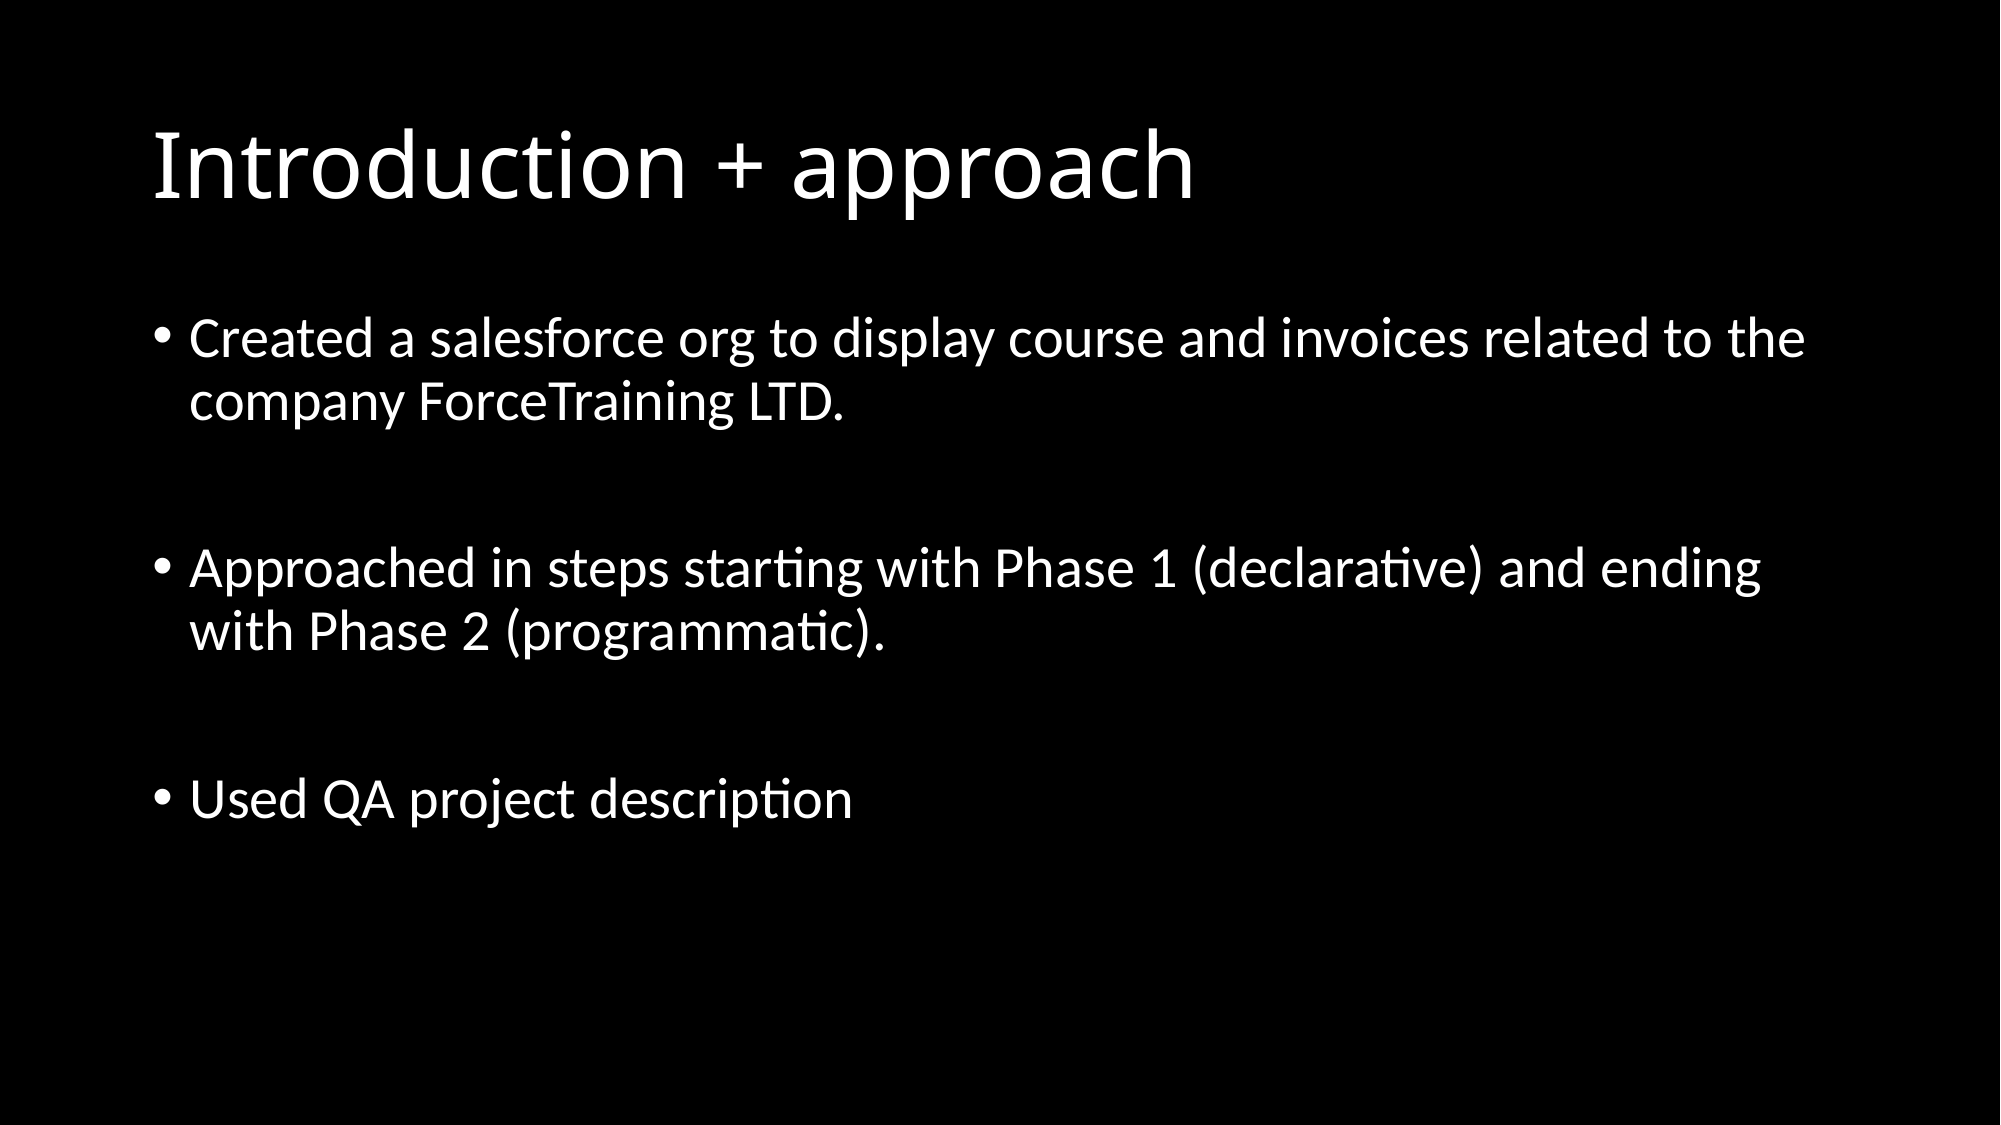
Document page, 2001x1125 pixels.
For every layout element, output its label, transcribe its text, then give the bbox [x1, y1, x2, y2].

list Created a salesforce org to display course and invoices related to the company ForceTraining LTD. Approached in steps starting with Phase 1 (declarative) and ending with Phase 2 (programmatic). Used QA project description [137, 299, 1863, 1014]
title Introduction + approach [137, 59, 1863, 278]
